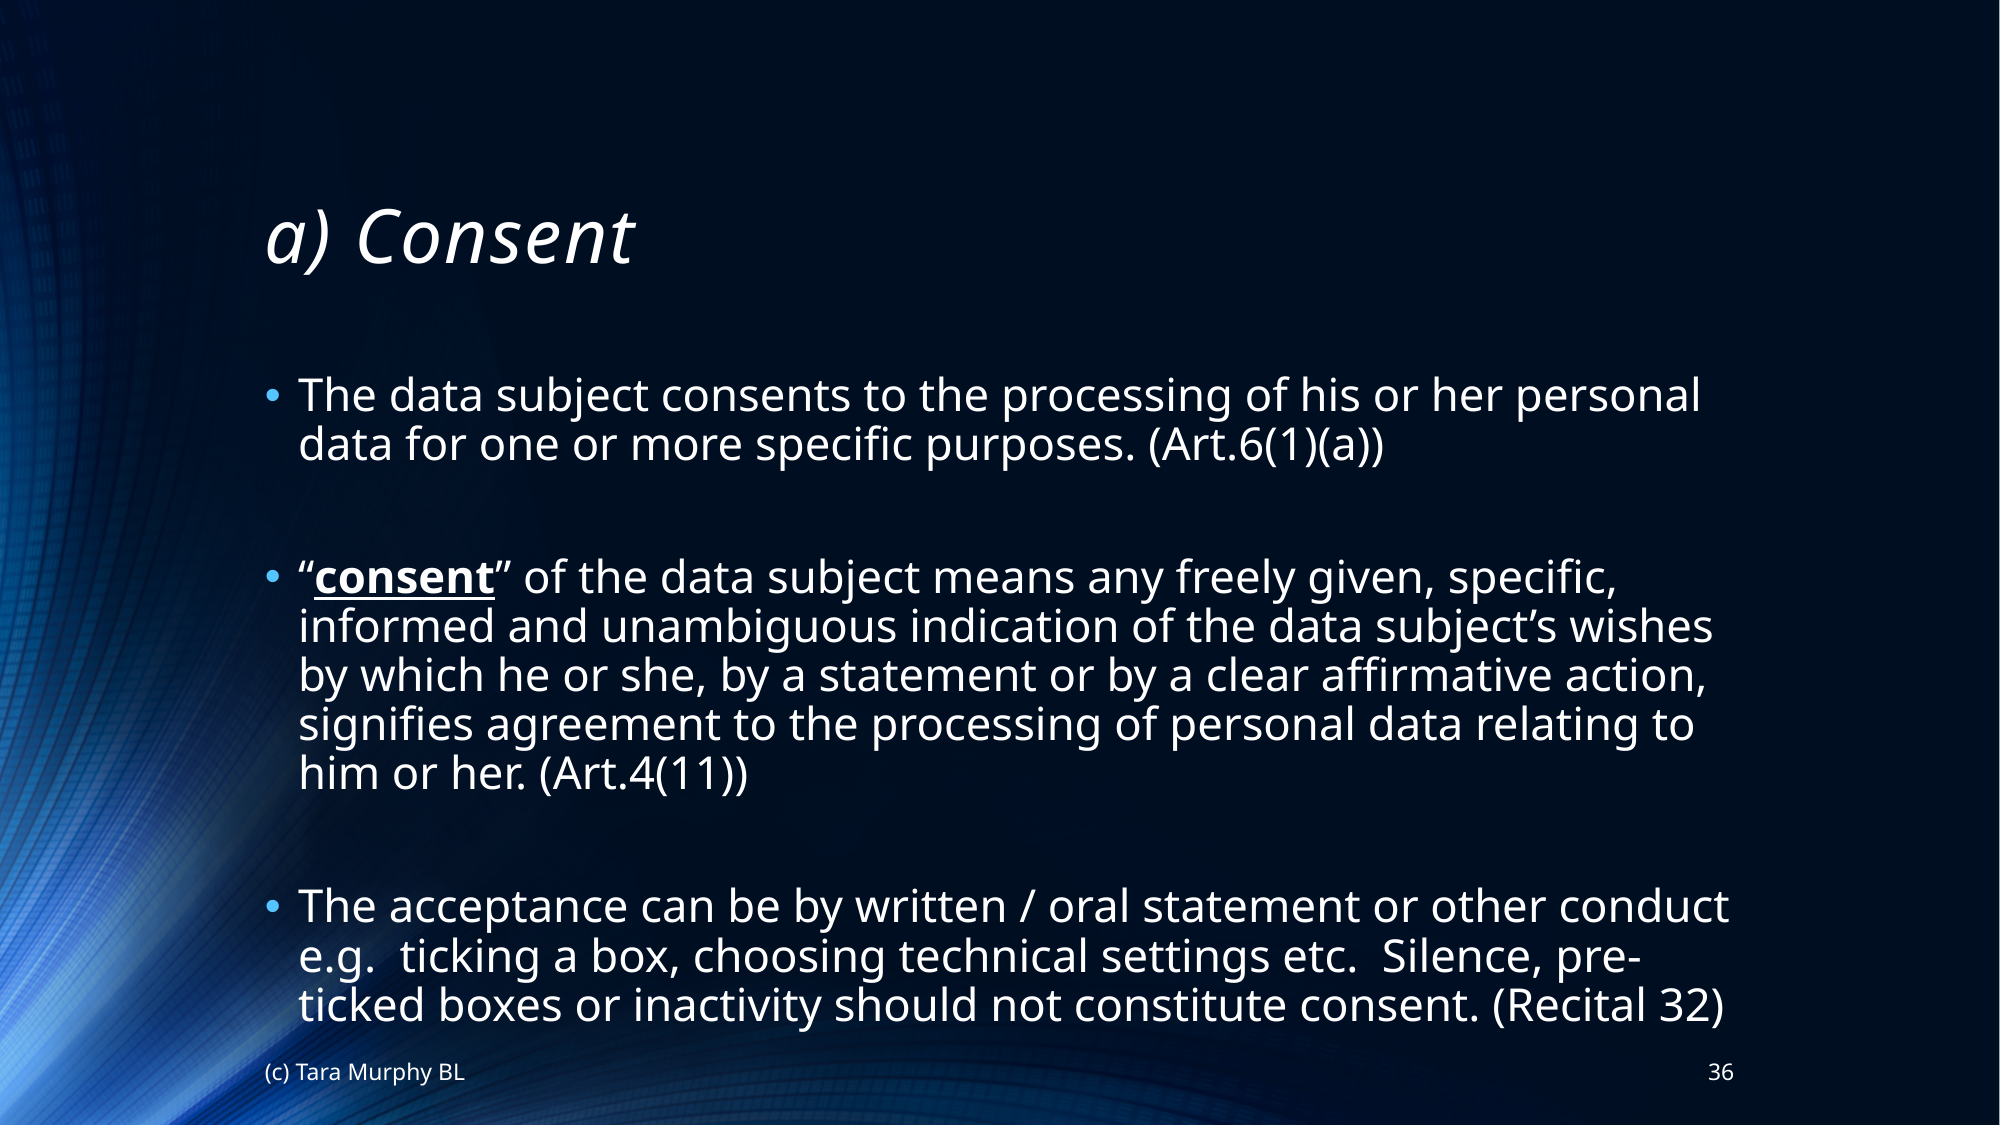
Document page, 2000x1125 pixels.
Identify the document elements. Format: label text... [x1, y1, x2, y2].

title a) Consent [249, 62, 1750, 288]
picture [0, 0, 2000, 1125]
list The data subject consents to the processing of his or her personal data for one or more specific purposes. (Art.6(1)(a)) “consent” of the data subject means any freely given, specific, informed and unambiguous indication of the data subject’s wishes by which he or she, by a statement or by a clear affirmative action, signifies agreement to the processing of personal data relating to him or her. (Art.4(11)) The acceptance can be by written / oral statement or other conduct e.g. ticking a box, choosing technical settings etc. Silence, pre-ticked boxes or inactivity should not constitute consent. (Recital 32) [249, 312, 1749, 1050]
slide_number 36 [1612, 1050, 1750, 1096]
footer (c) Tara Murphy BL [249, 1050, 1325, 1096]
